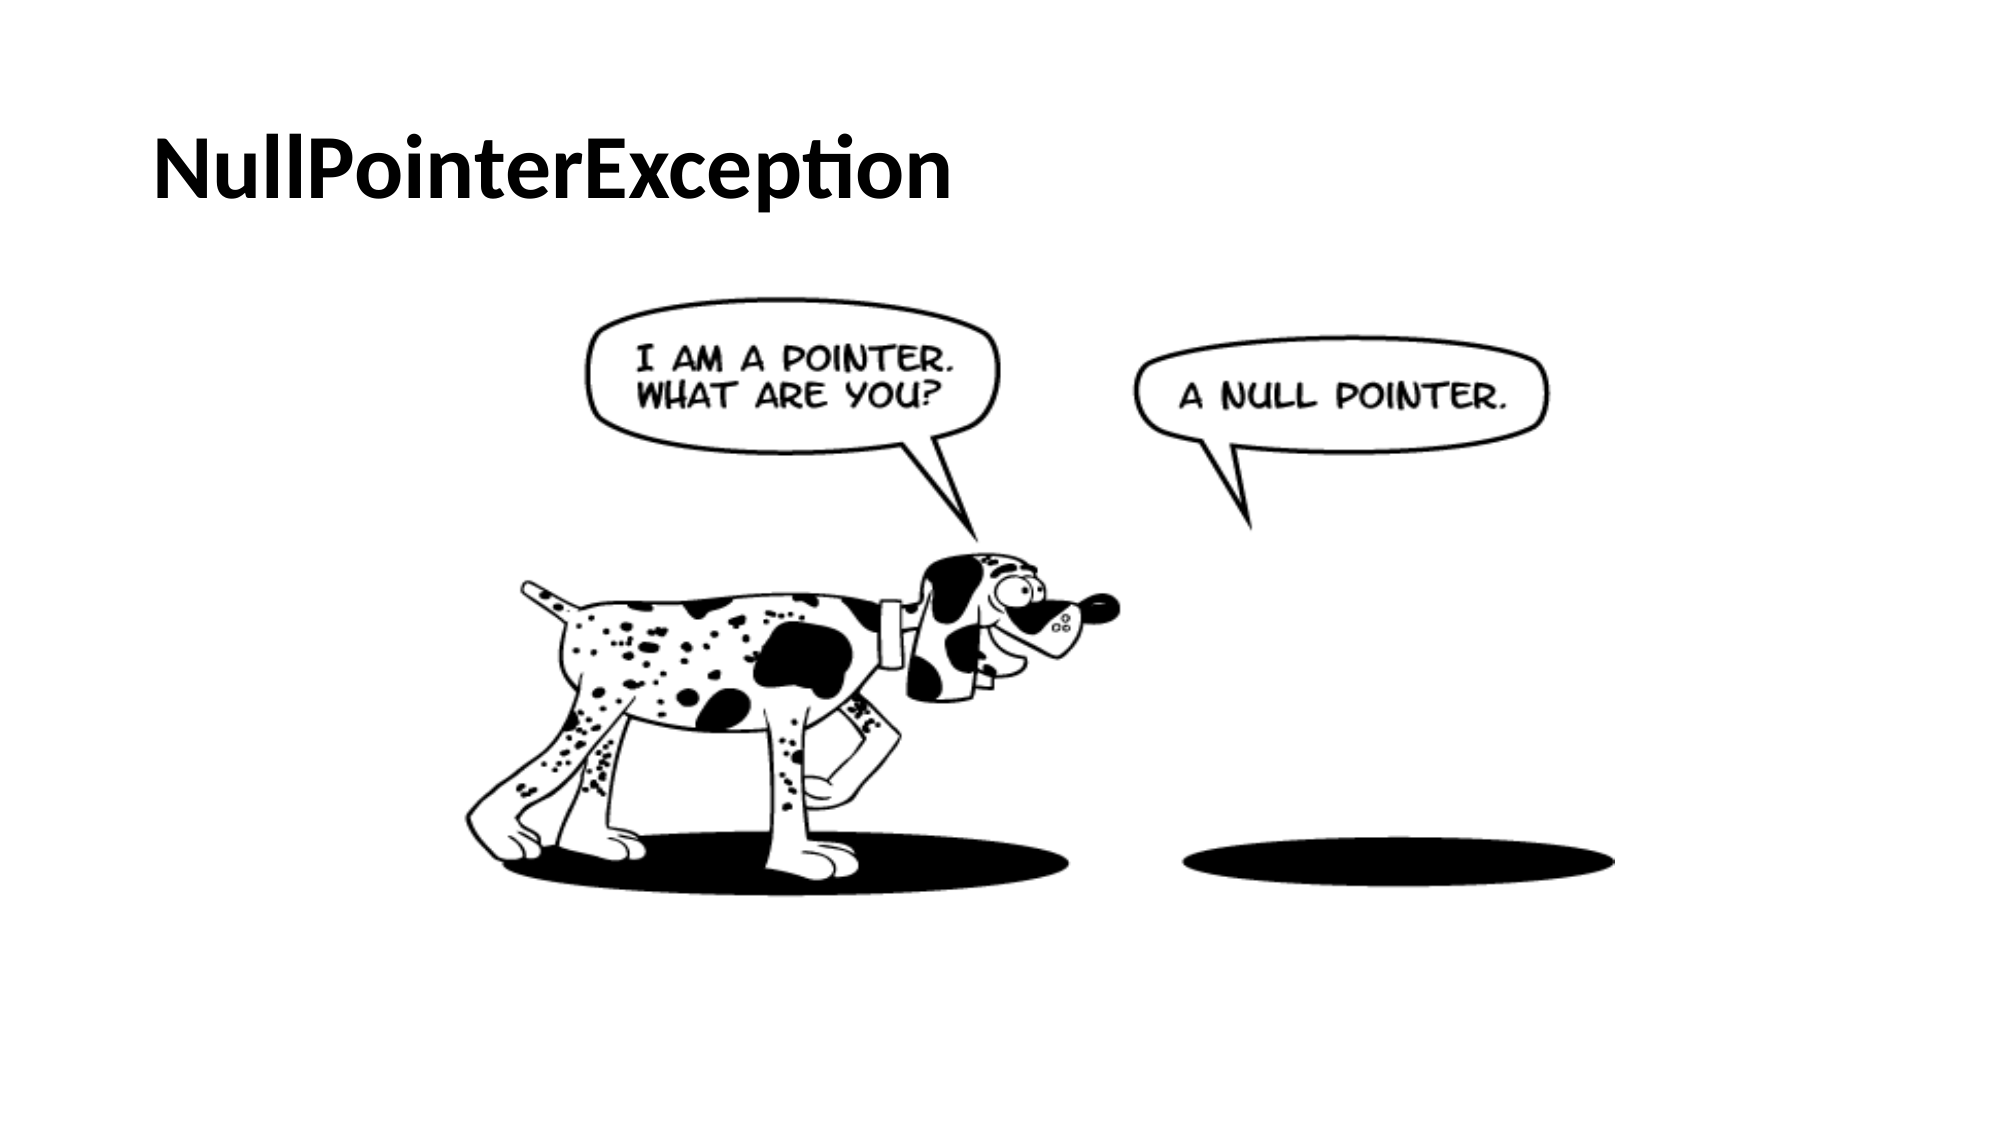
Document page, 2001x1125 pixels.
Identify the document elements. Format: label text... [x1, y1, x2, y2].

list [457, 277, 1615, 919]
title NullPointerException [137, 59, 1863, 278]
